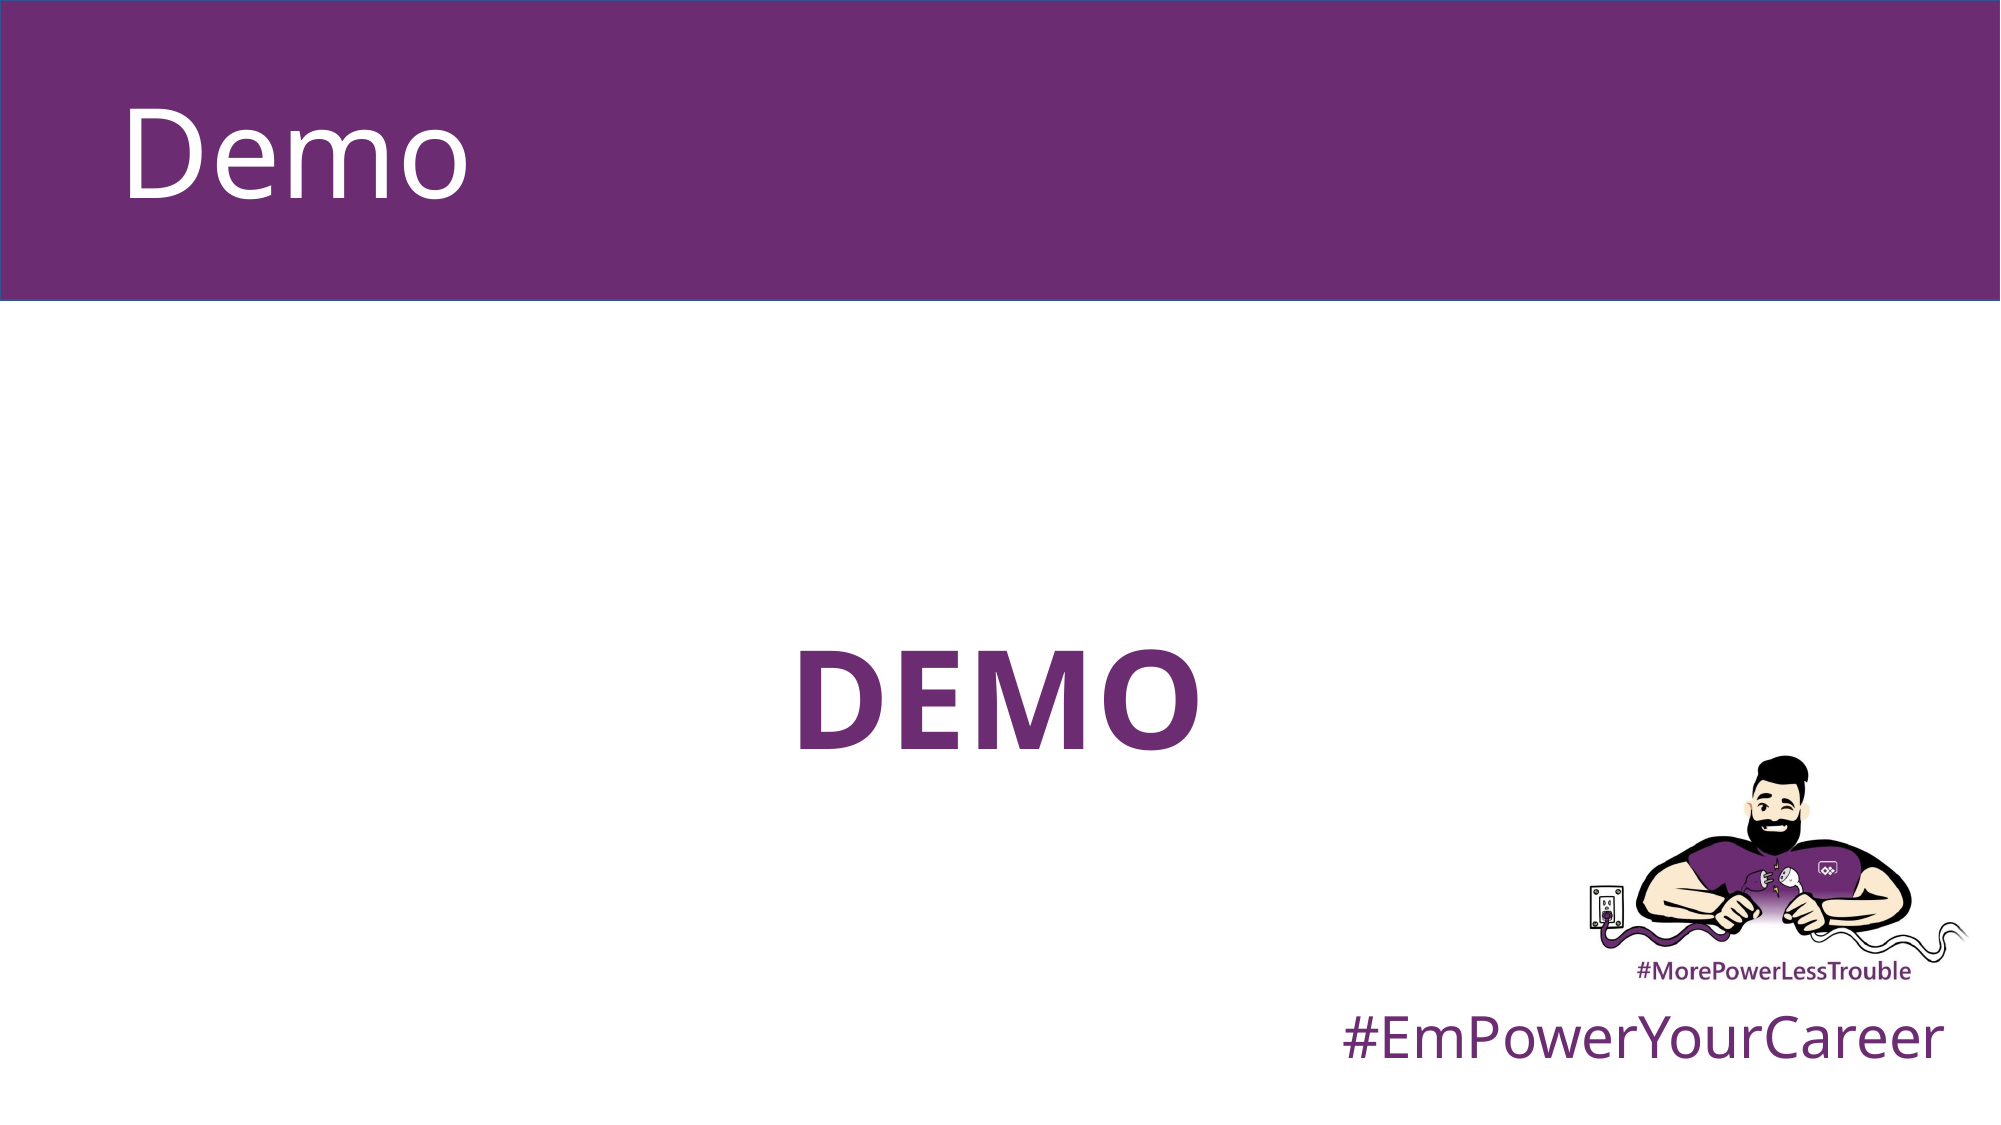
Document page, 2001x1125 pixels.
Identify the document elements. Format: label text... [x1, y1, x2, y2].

text_box Demo [104, 66, 2000, 232]
text_box #EmPowerYourCareer [1327, 992, 1961, 1078]
text_box [0, 0, 2000, 301]
text_box DEMO [773, 604, 1227, 785]
picture [1564, 746, 1977, 993]
